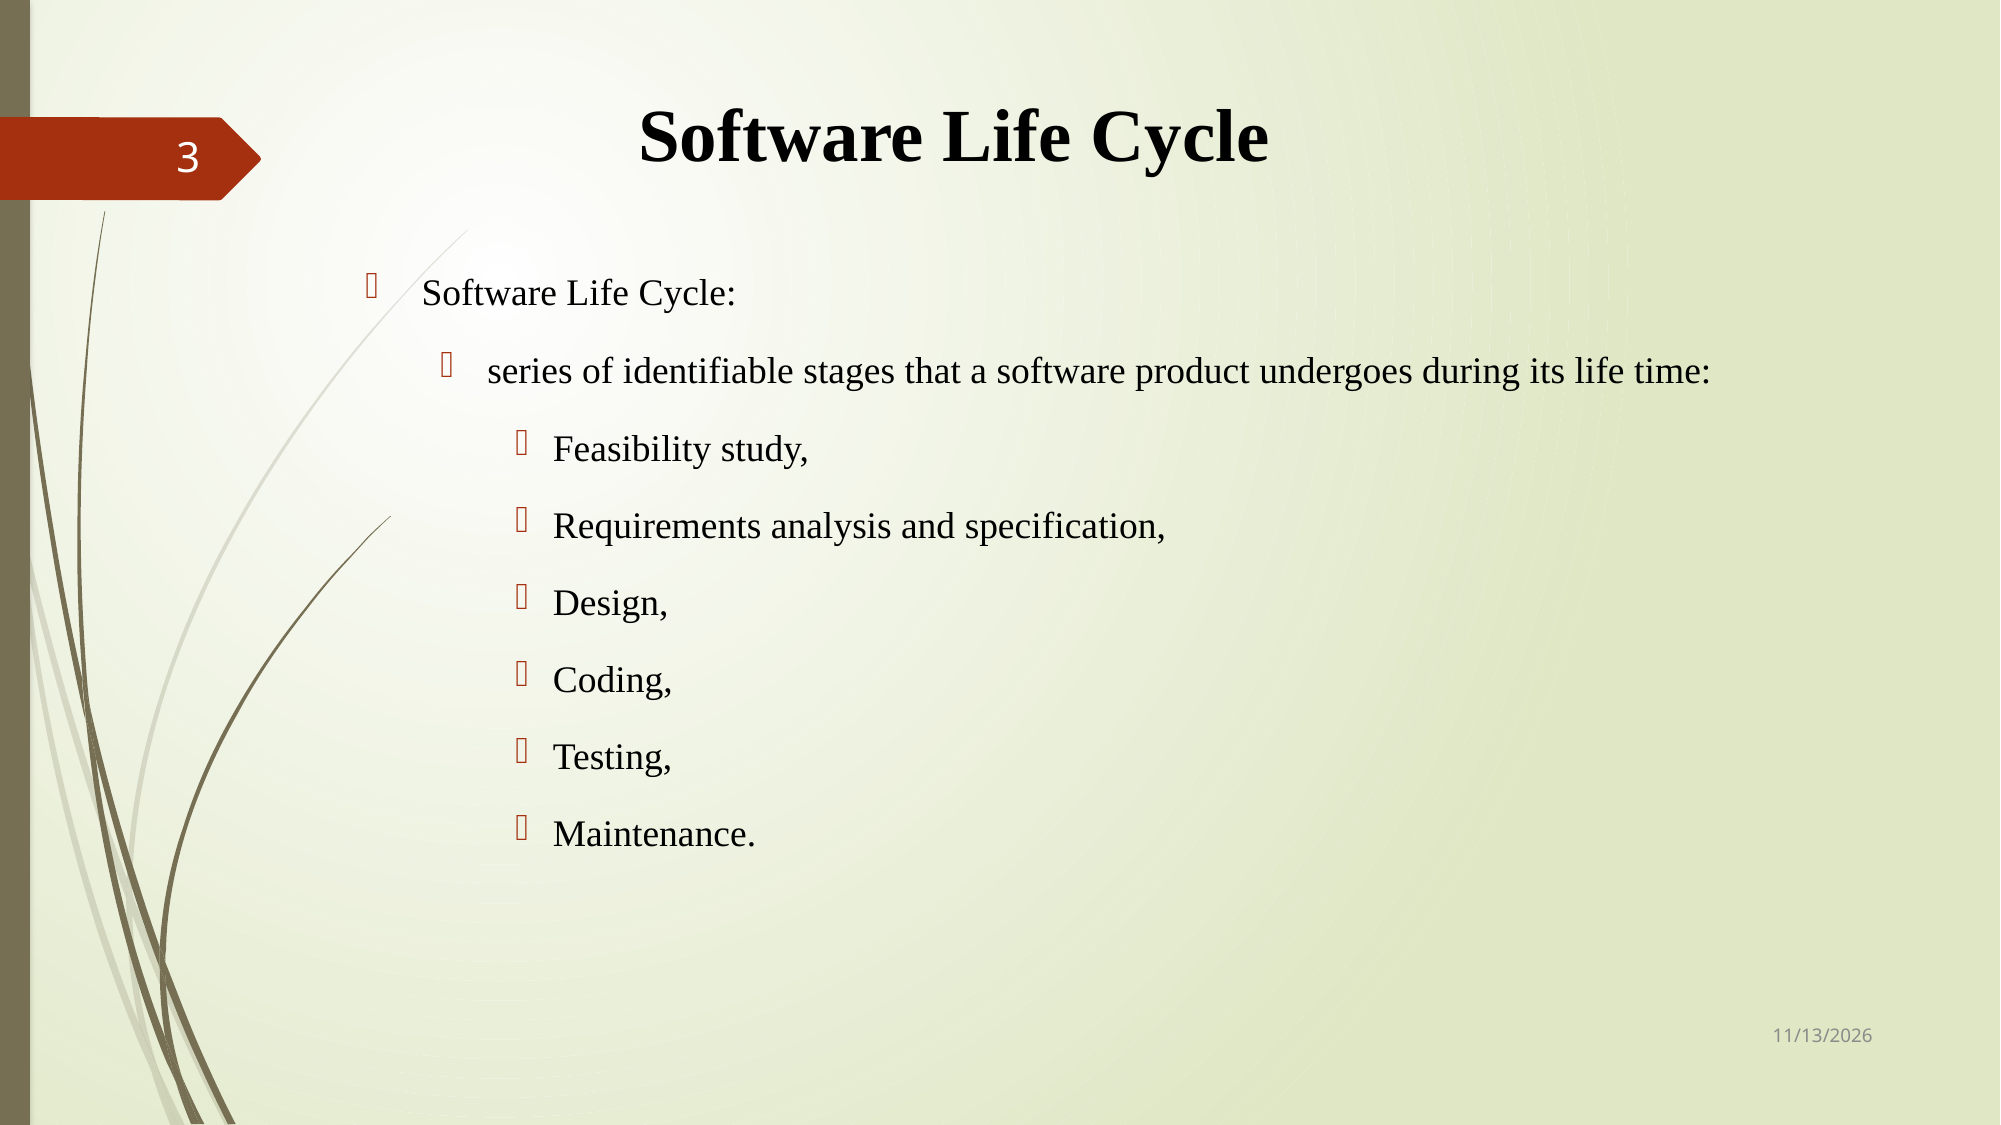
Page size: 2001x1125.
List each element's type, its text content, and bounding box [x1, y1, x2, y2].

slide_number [1699, 1005, 1888, 1067]
slide_number 3 [87, 129, 216, 190]
list Software Life Cycle: series of identifiable stages that a software product undergoes during its life time: Feasibility study, Requirements analysis and specification, Design, Coding, Testing, Maintenance. [362, 237, 1812, 913]
title Software Life Cycle [316, 37, 1592, 225]
